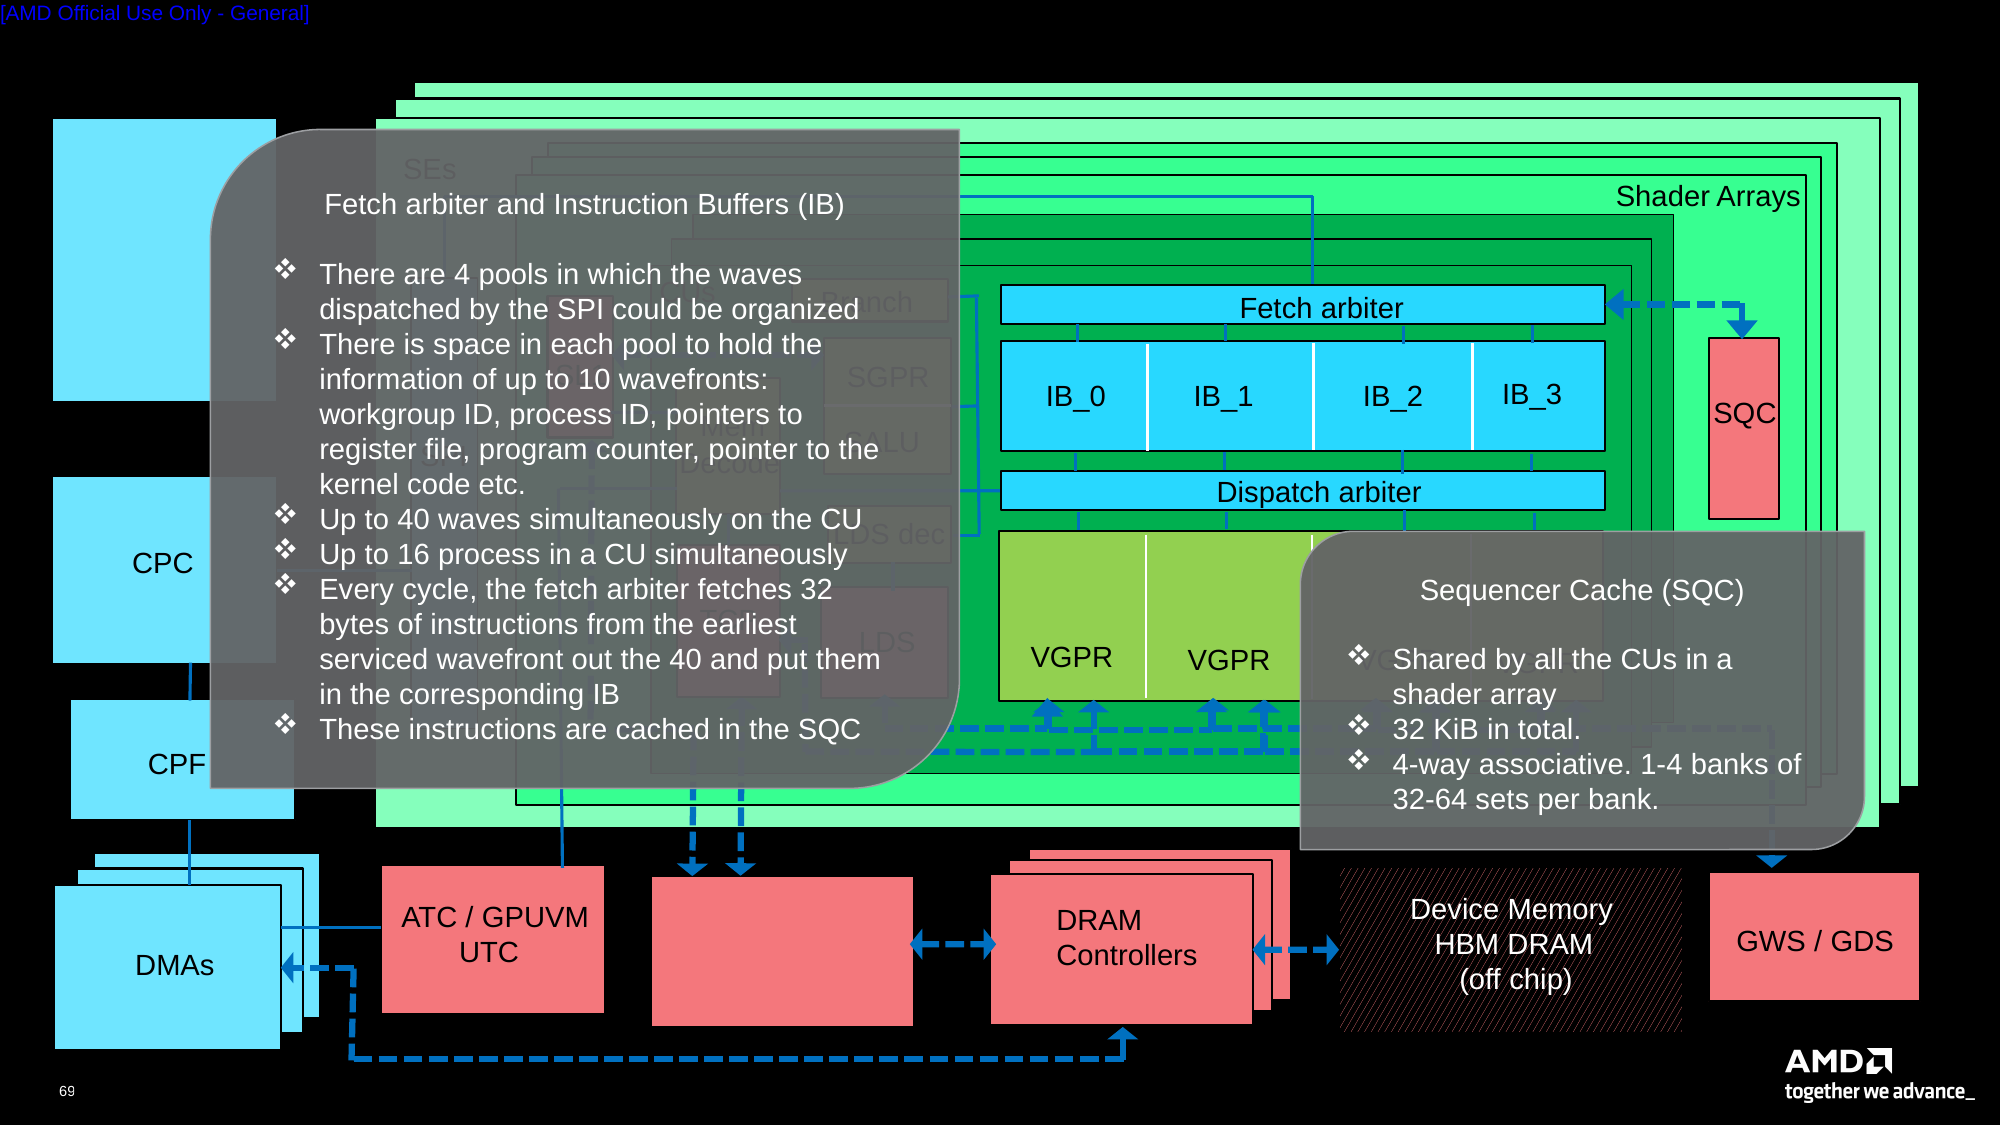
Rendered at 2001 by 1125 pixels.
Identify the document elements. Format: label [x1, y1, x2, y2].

picture [1785, 1048, 1975, 1103]
text_box [1708, 871, 1921, 1002]
text_box [51, 46, 1919, 1061]
